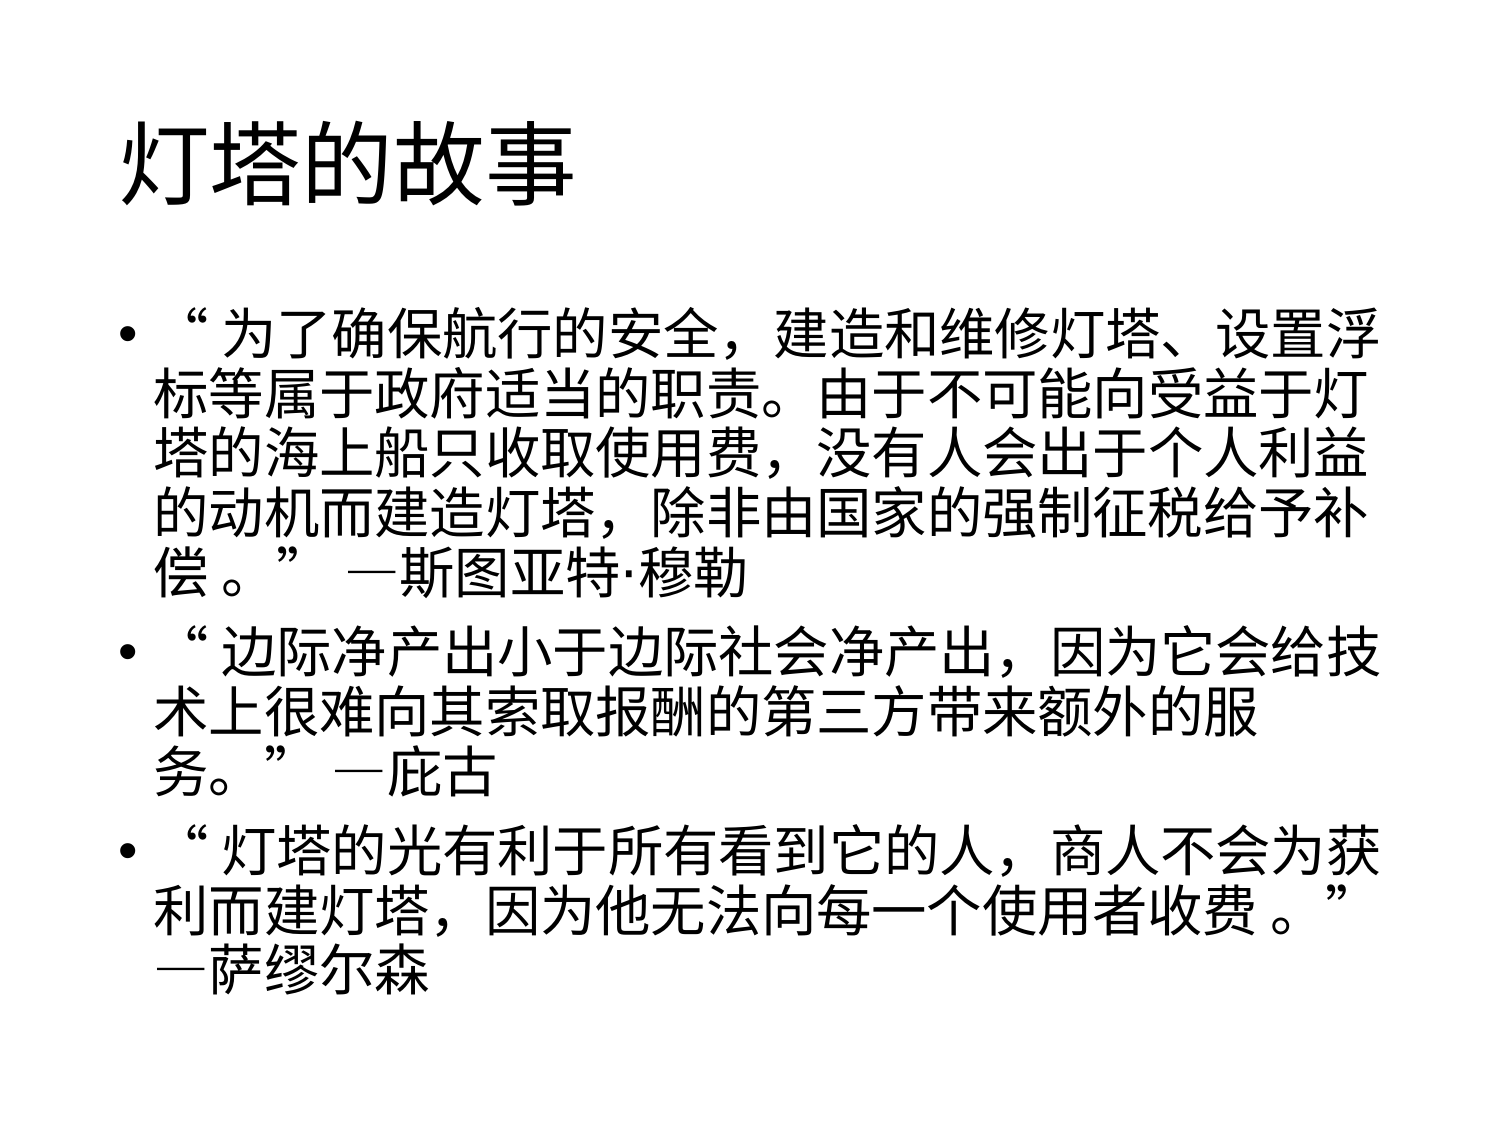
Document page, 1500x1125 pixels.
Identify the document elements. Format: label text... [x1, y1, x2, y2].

title 灯塔的故事 [103, 59, 1397, 278]
list “为了确保航行的安全，建造和维修灯塔、设置浮标等属于政府适当的职责。由于不可能向受益于灯塔的海上船只收取使用费，没有人会出于个人利益的动机而建造灯塔，除非由国家的强制征税给予补偿 。” —斯图亚特⋅穆勒 “边际净产出小于边际社会净产出，因为它会给技术上很难向其索取报酬的第三方带来额外的服务。” —庇古 “灯塔的光有利于所有看到它的人，商人不会为获利而建灯塔，因为他无法向每一个使用者收费 。” —萨缪尔森 [103, 299, 1397, 1014]
